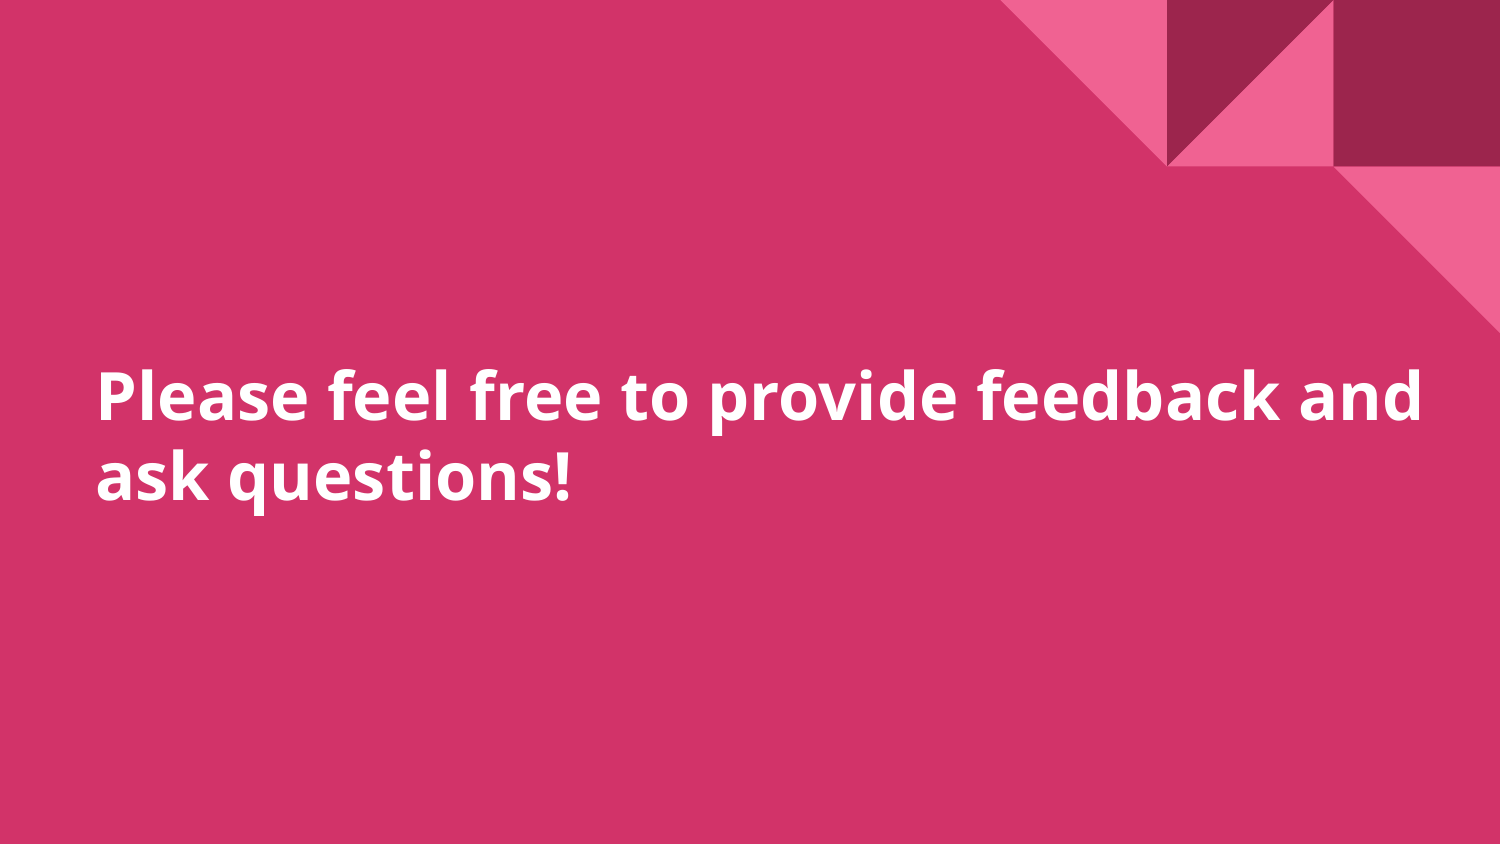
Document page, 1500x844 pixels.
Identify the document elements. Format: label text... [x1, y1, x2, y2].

title Please feel free to provide feedback and ask questions! [80, 86, 1452, 781]
